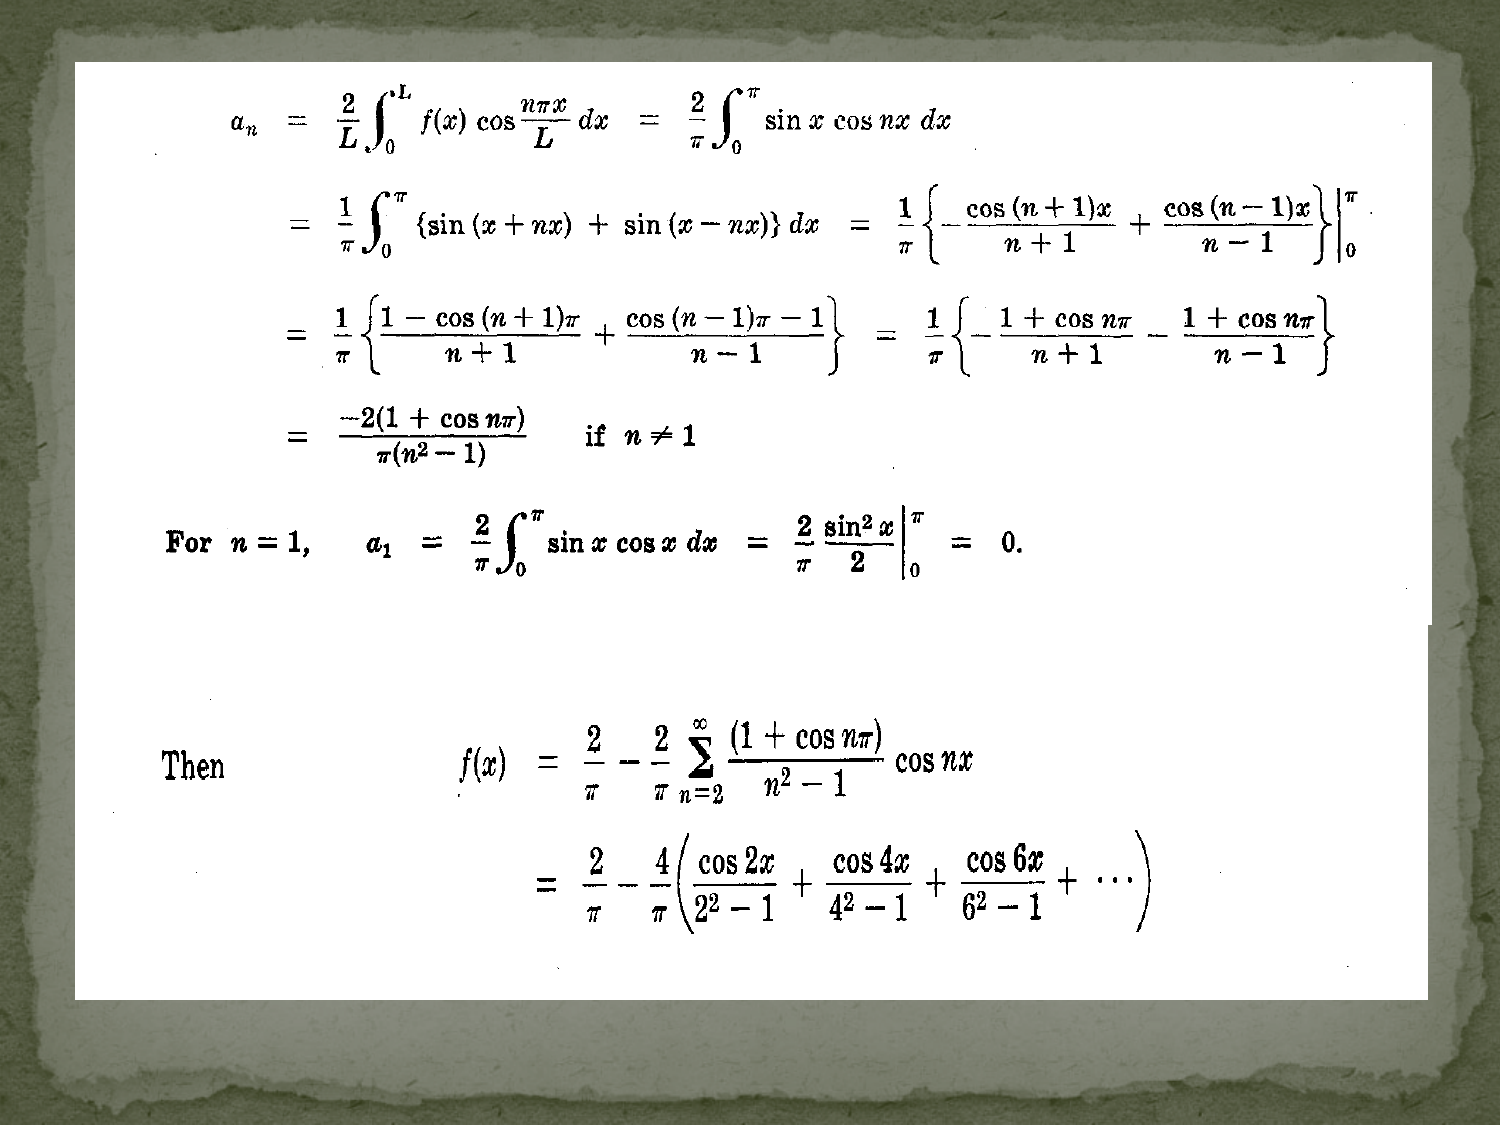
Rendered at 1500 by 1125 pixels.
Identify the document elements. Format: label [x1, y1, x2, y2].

picture [75, 62, 1433, 1000]
